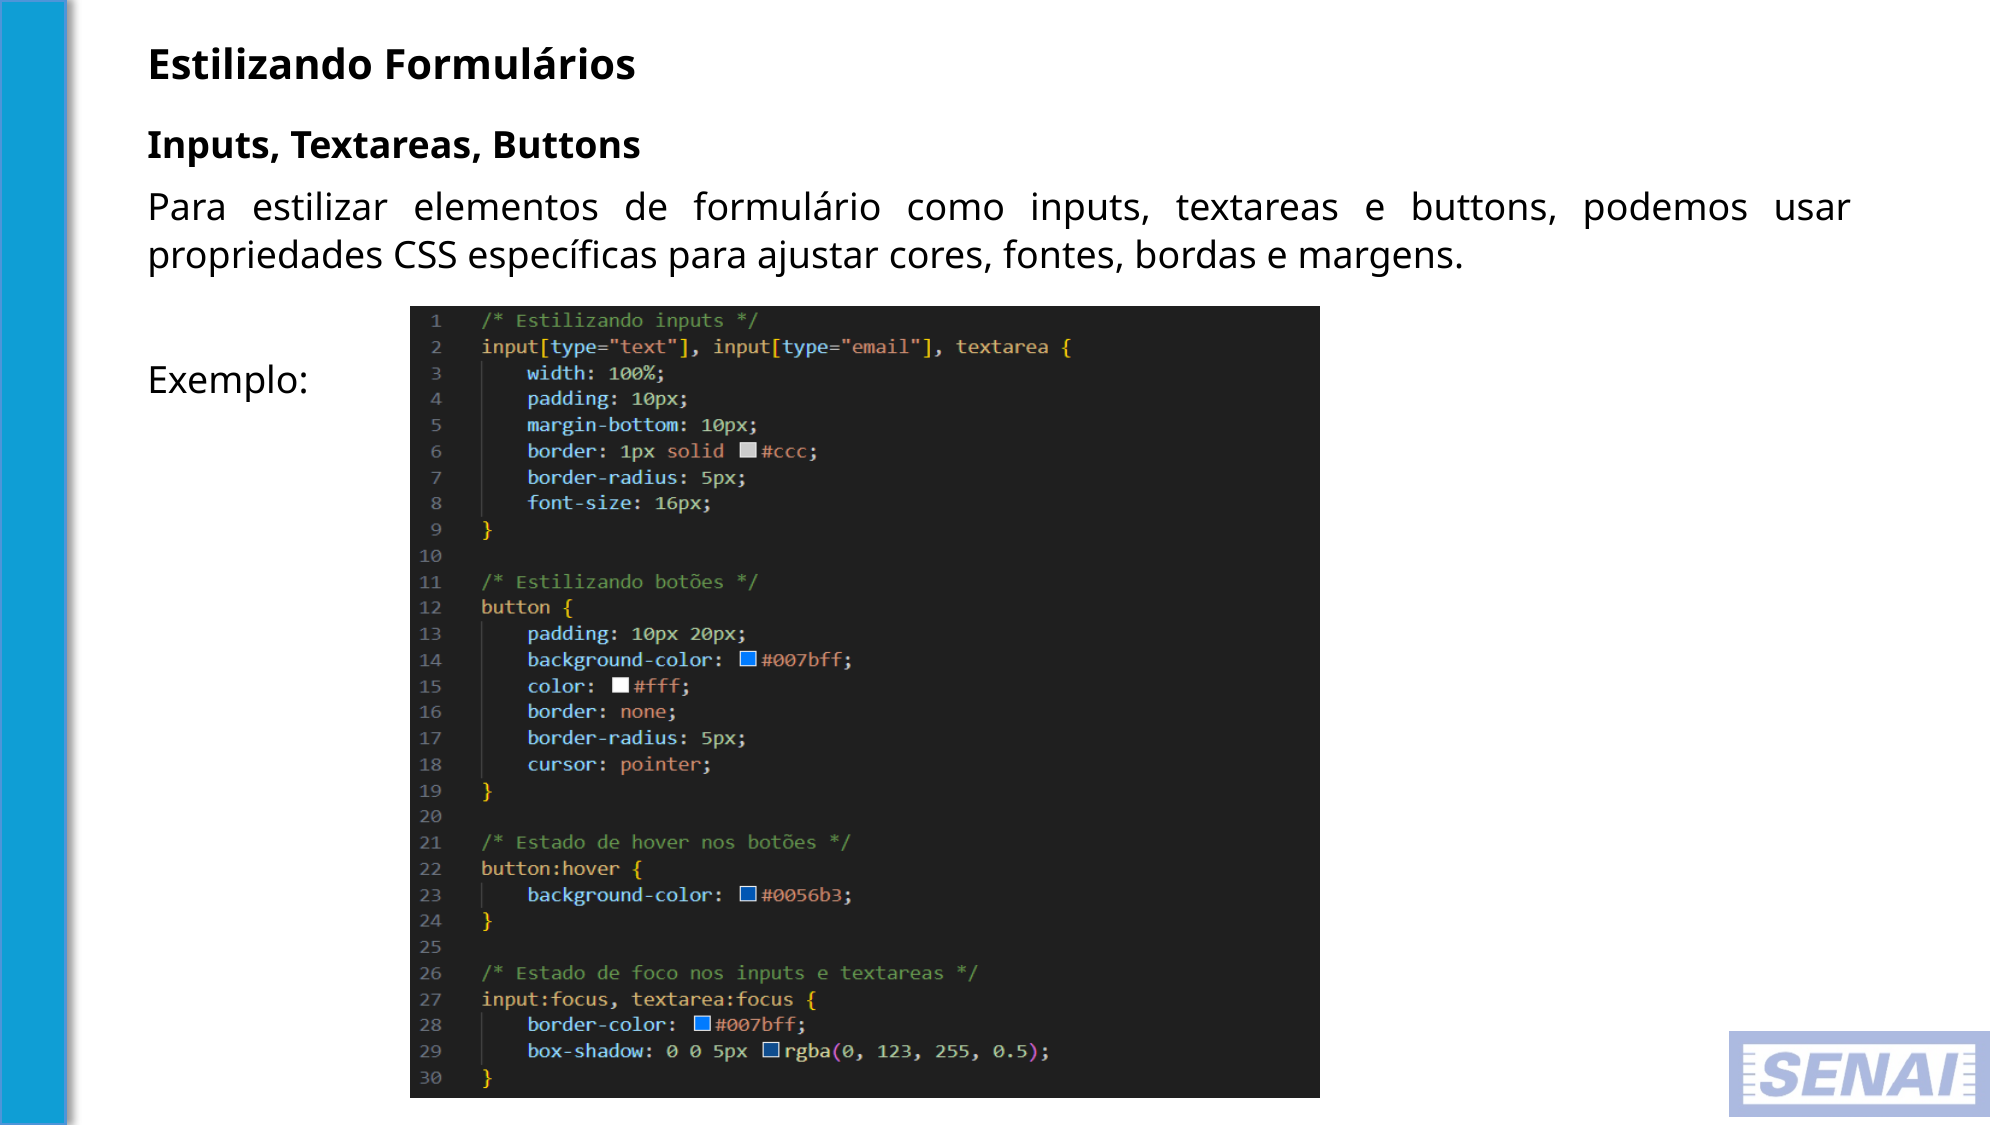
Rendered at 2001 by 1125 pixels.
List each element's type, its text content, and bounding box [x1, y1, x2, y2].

text_box Exemplo: [132, 345, 409, 408]
text_box Inputs, Textareas, Buttons [132, 110, 1135, 172]
picture [1729, 1030, 1991, 1117]
text_box Estilizando Formulários [132, 27, 1135, 96]
text_box Para estilizar elementos de formulário como inputs, textareas e buttons, podemos usar propriedades CSS específicas para ajustar cores, fontes, bordas e margens. [132, 172, 1868, 284]
picture [409, 305, 1321, 1099]
text_box [0, 0, 67, 1125]
